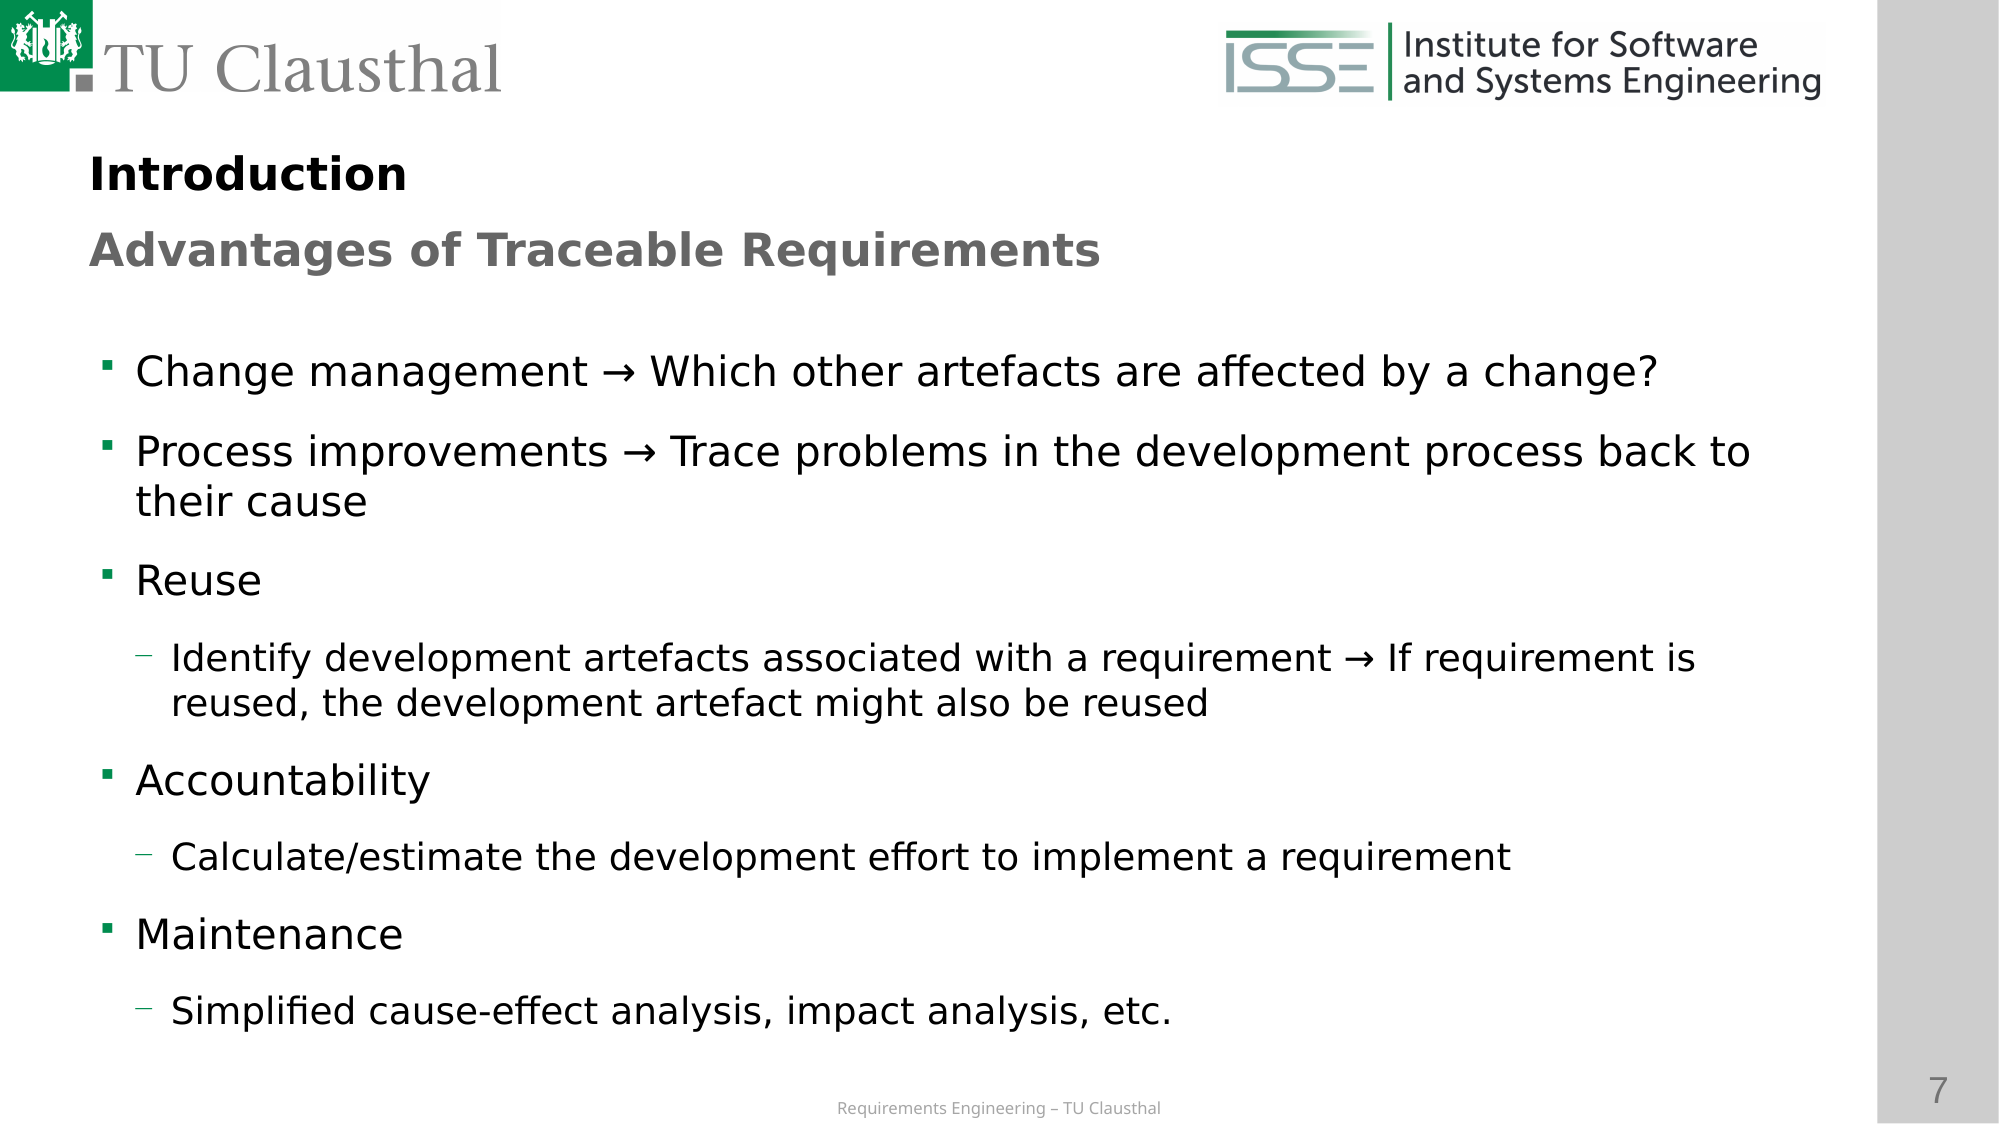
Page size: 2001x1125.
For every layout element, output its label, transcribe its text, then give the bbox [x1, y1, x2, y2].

text_box Advantages of Traceable Requirements [88, 207, 1788, 290]
text_box [74, 280, 1423, 995]
text_box Introduction [88, 118, 1788, 200]
list Change management → Which other artefacts are affected by a change? Process improvements → Trace problems in the development process back to their cause Reuse Identify development artefacts associated with a requirement → If requirement is reused, the development artefact might also be reused Accountability Calculate/estimate the development effort to implement a requirement Maintenance Simplified cause-effect analysis, impact analysis, etc. [99, 290, 1837, 1087]
picture [0, 0, 501, 92]
picture [1218, 22, 1826, 107]
